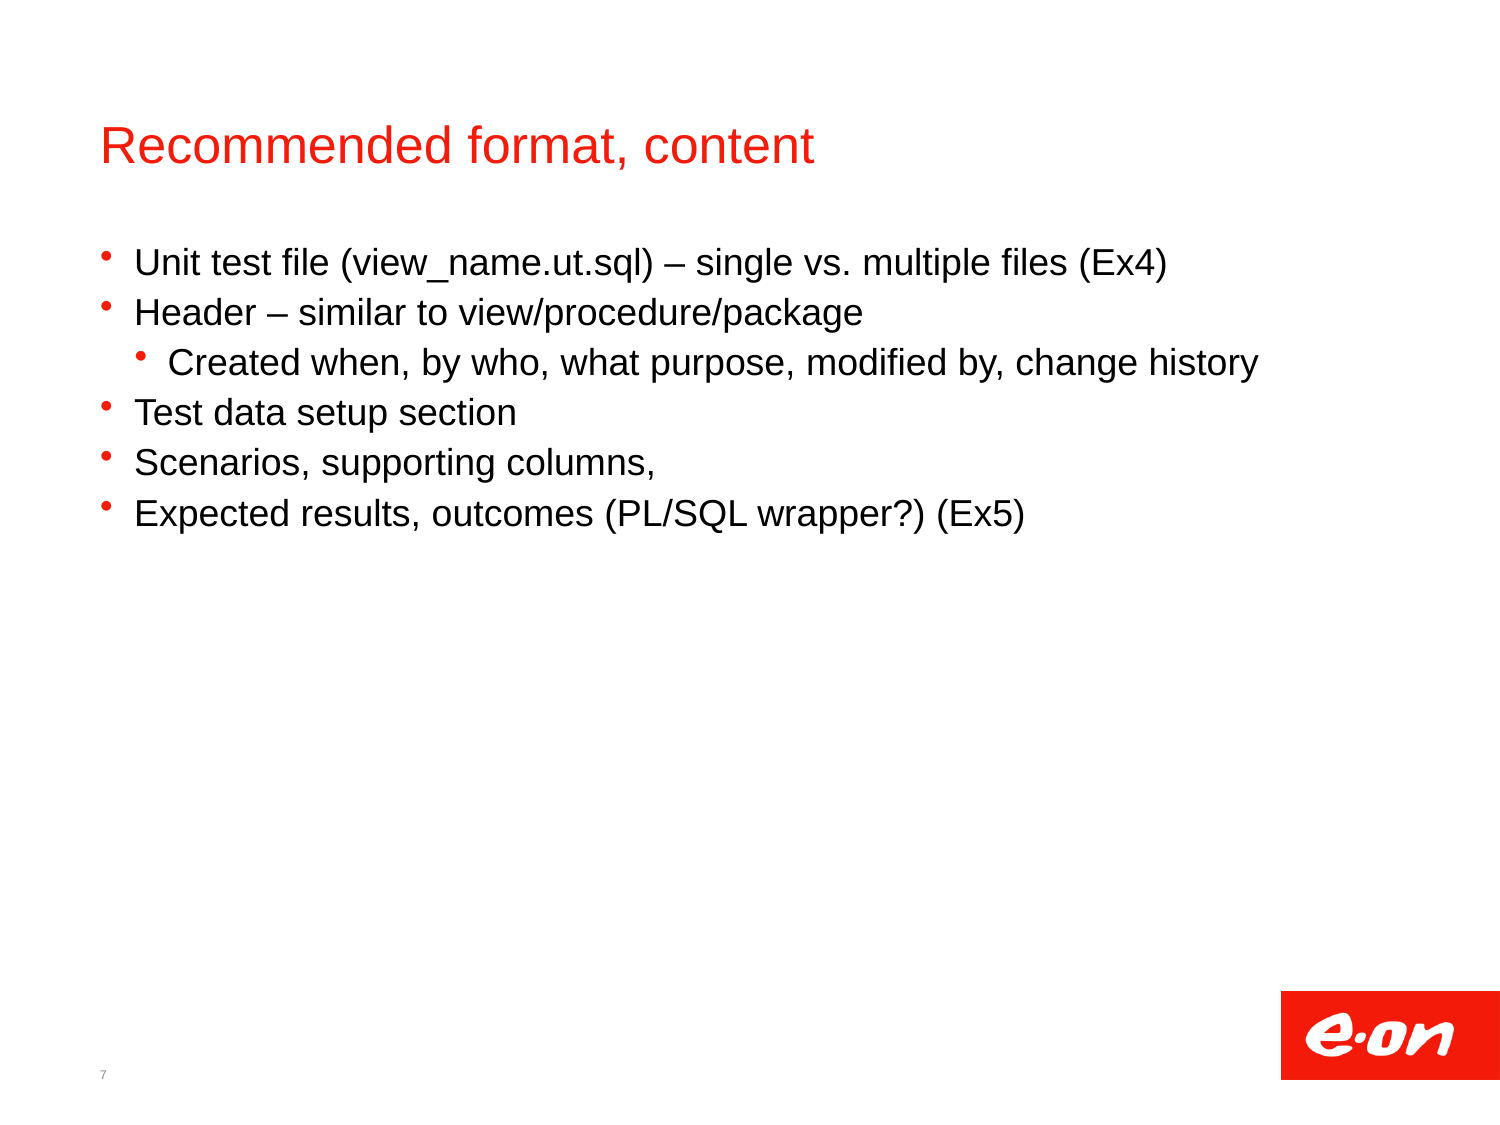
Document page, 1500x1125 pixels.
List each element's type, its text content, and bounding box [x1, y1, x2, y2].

picture [1281, 991, 1500, 1080]
list Unit test file (view_name.ut.sql) – single vs. multiple files (Ex4) Header – similar to view/procedure/package Created when, by who, what purpose, modified by, change history Test data setup section Scenarios, supporting columns, Expected results, outcomes (PL/SQL wrapper?) (Ex5) [99, 233, 1400, 925]
slide_number 7 [99, 1050, 129, 1082]
title Recommended format, content [99, 109, 1400, 210]
